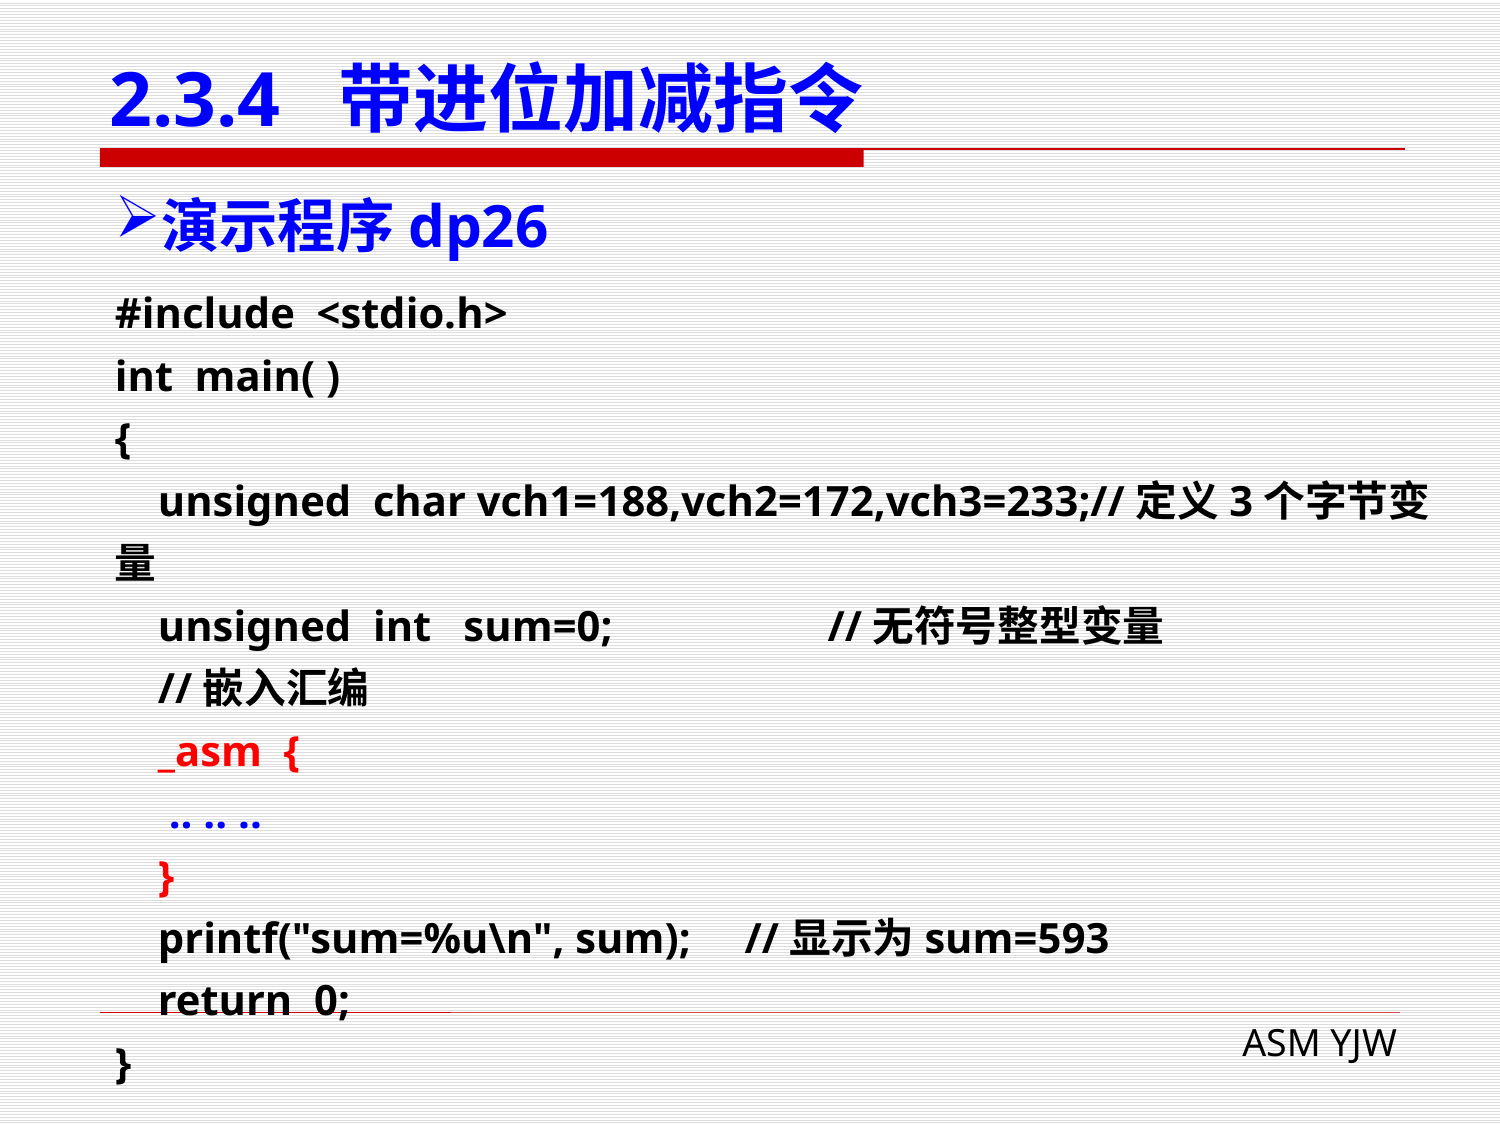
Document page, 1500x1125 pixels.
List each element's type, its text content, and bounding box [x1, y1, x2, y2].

text_box 演示程序dp26 [100, 181, 1400, 267]
title 2.3.4 带进位加减指令 [94, 50, 1407, 149]
text_box #include <stdio.h> int main( ) { unsigned char vch1=188,vch2=172,vch3=233;//定义3个字节变量 unsigned int sum=0; //无符号整型变量 //嵌入汇编 _asm { .. .. .. } printf("sum=%u\n", sum); //显示为sum=593 return 0; } [100, 267, 1460, 1095]
